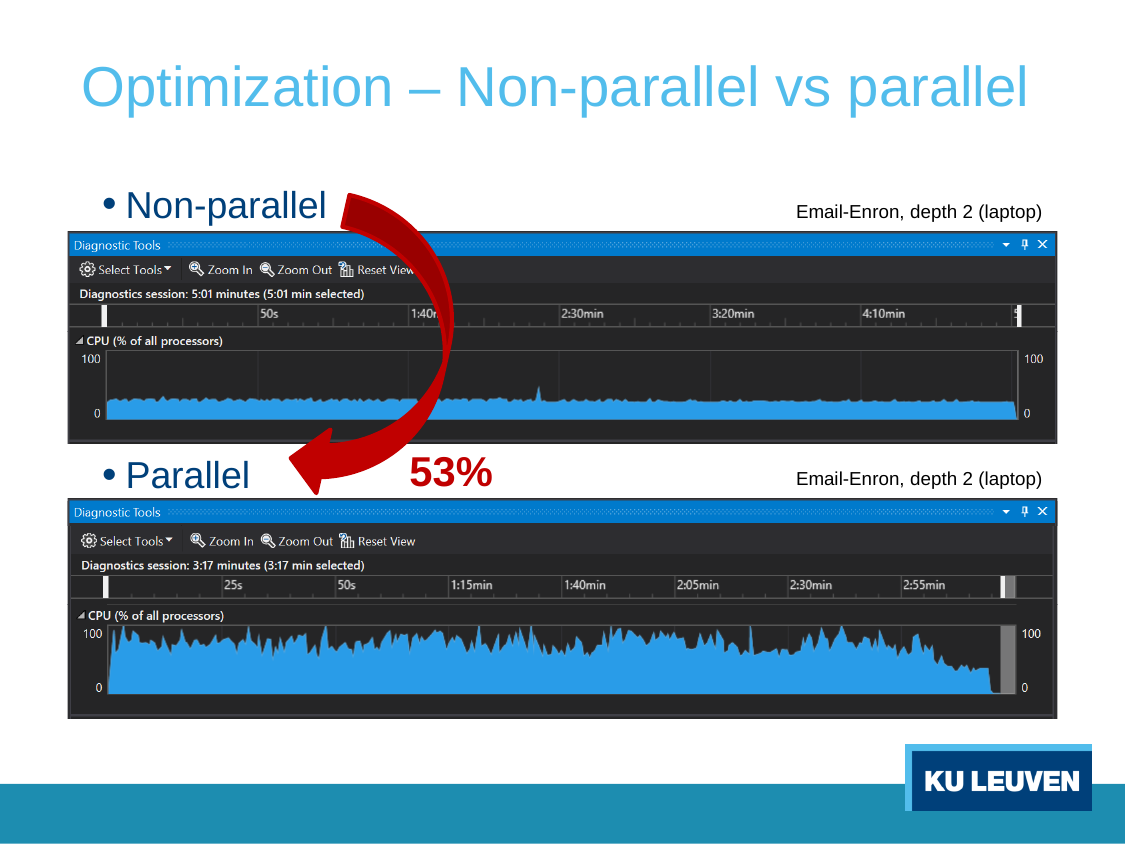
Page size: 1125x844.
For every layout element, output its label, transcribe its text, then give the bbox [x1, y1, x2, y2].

list Non-parallel Parallel [66, 166, 1092, 711]
picture [905, 744, 1092, 811]
text_box [340, 192, 416, 229]
text_box Email-Enron, depth 2 (laptop) [781, 192, 1084, 230]
title Optimization – Non-parallel vs parallel [66, 22, 1092, 133]
text_box [288, 452, 376, 496]
text_box Email-Enron, depth 2 (laptop) [781, 458, 1084, 497]
text_box 53% [376, 452, 526, 496]
picture [67, 230, 1058, 444]
picture [67, 497, 1058, 719]
